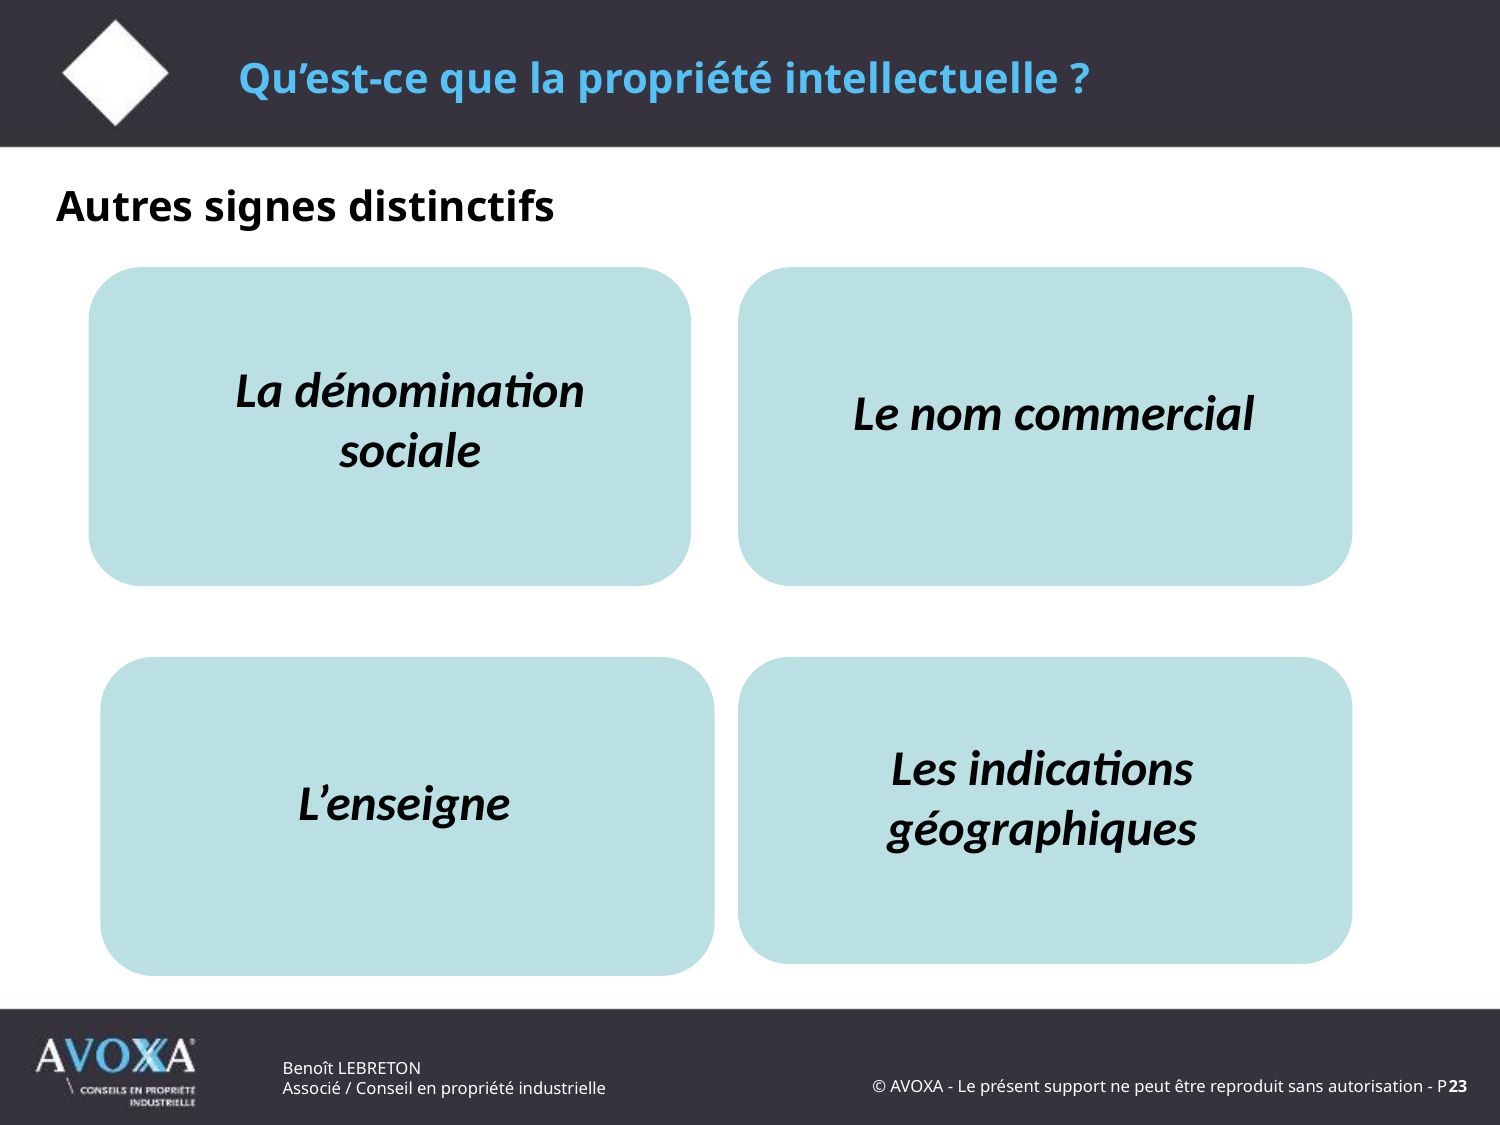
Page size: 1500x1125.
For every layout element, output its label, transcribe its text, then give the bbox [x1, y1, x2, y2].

text_box [738, 656, 1353, 965]
text_box La dénomination sociale [135, 349, 632, 485]
picture [0, 0, 1500, 1125]
text_box Autres signes distinctifs [41, 172, 1442, 238]
text_box L’enseigne [159, 763, 597, 838]
text_box [100, 656, 715, 976]
text_box [738, 267, 1353, 587]
text_box [88, 267, 691, 587]
text_box Le nom commercial [773, 373, 1282, 449]
text_box Qu’est-ce que la propriété intellectuelle ? [17, 19, 1291, 162]
text_box Les indications géographiques [738, 727, 1294, 863]
